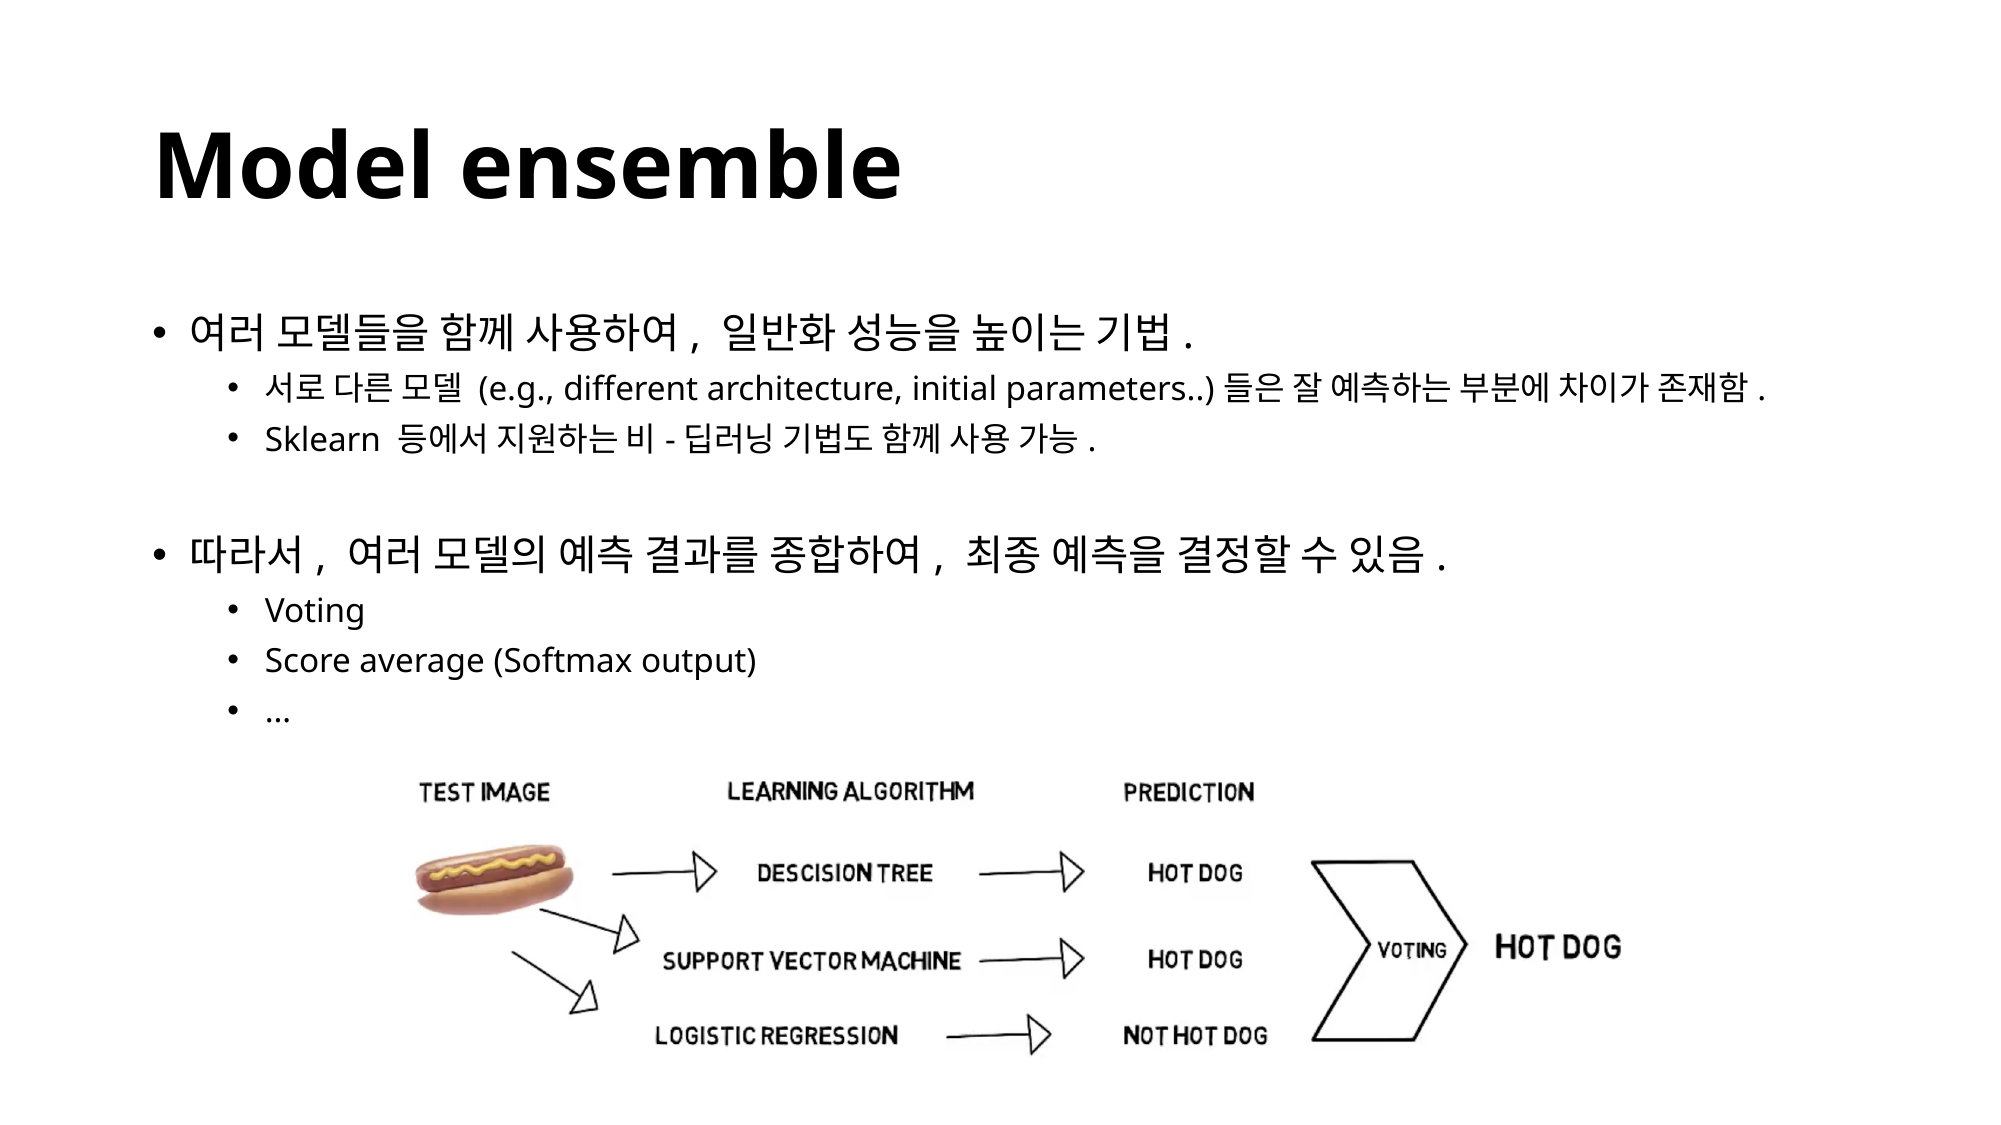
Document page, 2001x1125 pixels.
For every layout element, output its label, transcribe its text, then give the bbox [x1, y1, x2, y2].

list 여러 모델들을 함께 사용하여, 일반화 성능을 높이는 기법. 서로 다른 모델 (e.g., different architecture, initial parameters..)들은 잘 예측하는 부분에 차이가 존재함. Sklearn 등에서 지원하는 비-딥러닝 기법도 함께 사용 가능. 따라서, 여러 모델의 예측 결과를 종합하여, 최종 예측을 결정할 수 있음. Voting Score average (Softmax output) … [137, 299, 1910, 1014]
picture [326, 718, 1811, 1112]
title Model ensemble [137, 59, 1863, 278]
